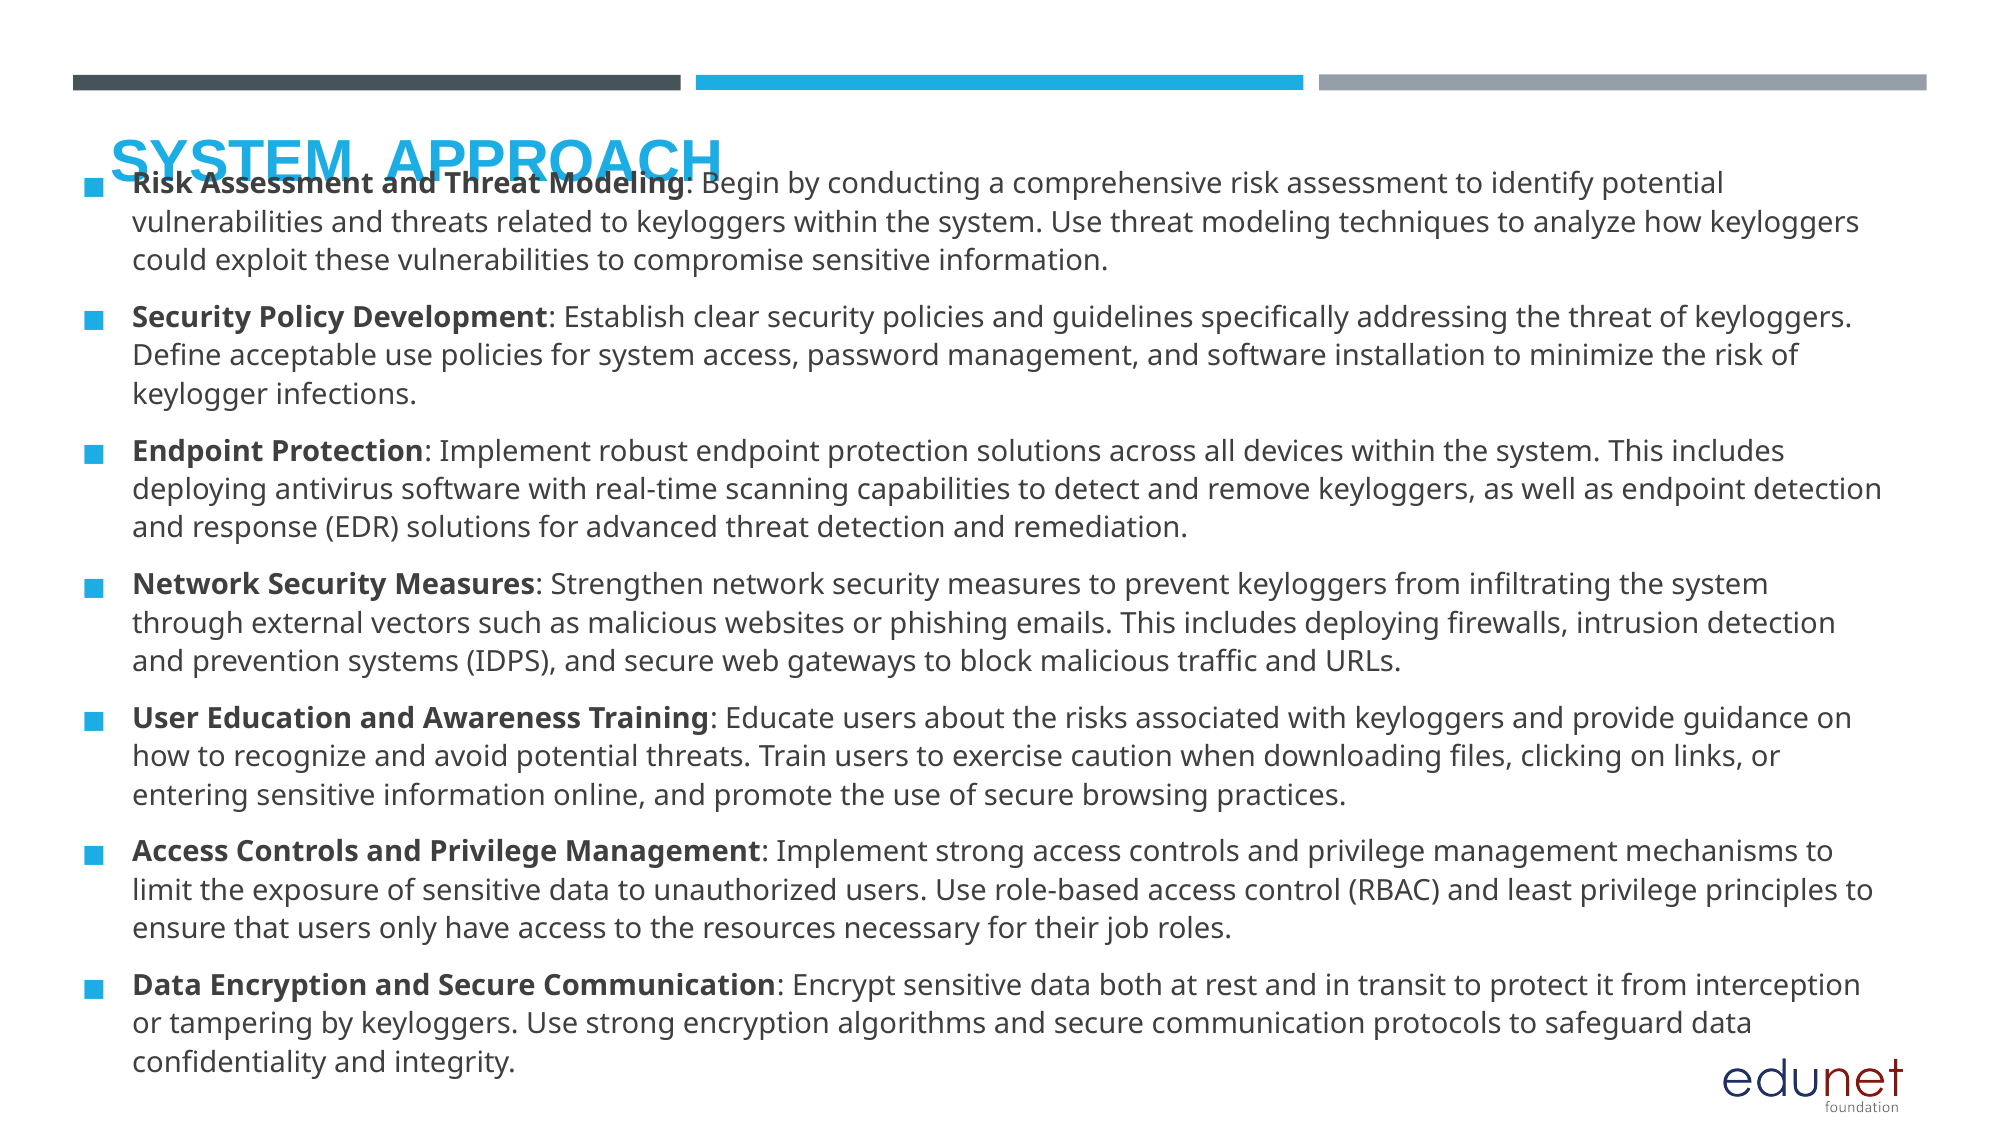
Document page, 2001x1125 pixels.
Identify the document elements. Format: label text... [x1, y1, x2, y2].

list Risk Assessment and Threat Modeling: Begin by conducting a comprehensive risk assessment to identify potential vulnerabilities and threats related to keyloggers within the system. Use threat modeling techniques to analyze how keyloggers could exploit these vulnerabilities to compromise sensitive information. Security Policy Development: Establish clear security policies and guidelines specifically addressing the threat of keyloggers. Define acceptable use policies for system access, password management, and software installation to minimize the risk of keylogger infections. Endpoint Protection: Implement robust endpoint protection solutions across all devices within the system. This includes deploying antivirus software with real-time scanning capabilities to detect and remove keyloggers, as well as endpoint detection and response (EDR) solutions for advanced threat detection and remediation. Network Security Measures: Strengthen network security measures to prevent keyloggers from infiltrating the system through external vectors such as malicious websites or phishing emails. This includes deploying firewalls, intrusion detection and prevention systems (IDPS), and secure web gateways to block malicious traffic and URLs. User Education and Awareness Training: Educate users about the risks associated with keyloggers and provide guidance on how to recognize and avoid potential threats. Train users to exercise caution when downloading files, clicking on links, or entering sensitive information online, and promote the use of secure browsing practices. Access Controls and Privilege Management: Implement strong access controls and privilege management mechanisms to limit the exposure of sensitive data to unauthorized users. Use role-based access control (RBAC) and least privilege principles to ensure that users only have access to the resources necessary for their job roles. Data Encryption and Secure Communication: Encrypt sensitive data both at rest and in transit to protect it from interception or tampering by keyloggers. Use strong encryption algorithms and secure communication protocols to safeguard data confidentiality and integrity. [66, 295, 1904, 1001]
picture [1719, 1056, 1905, 1116]
title SYSTEM APPROACH [95, 114, 1905, 202]
